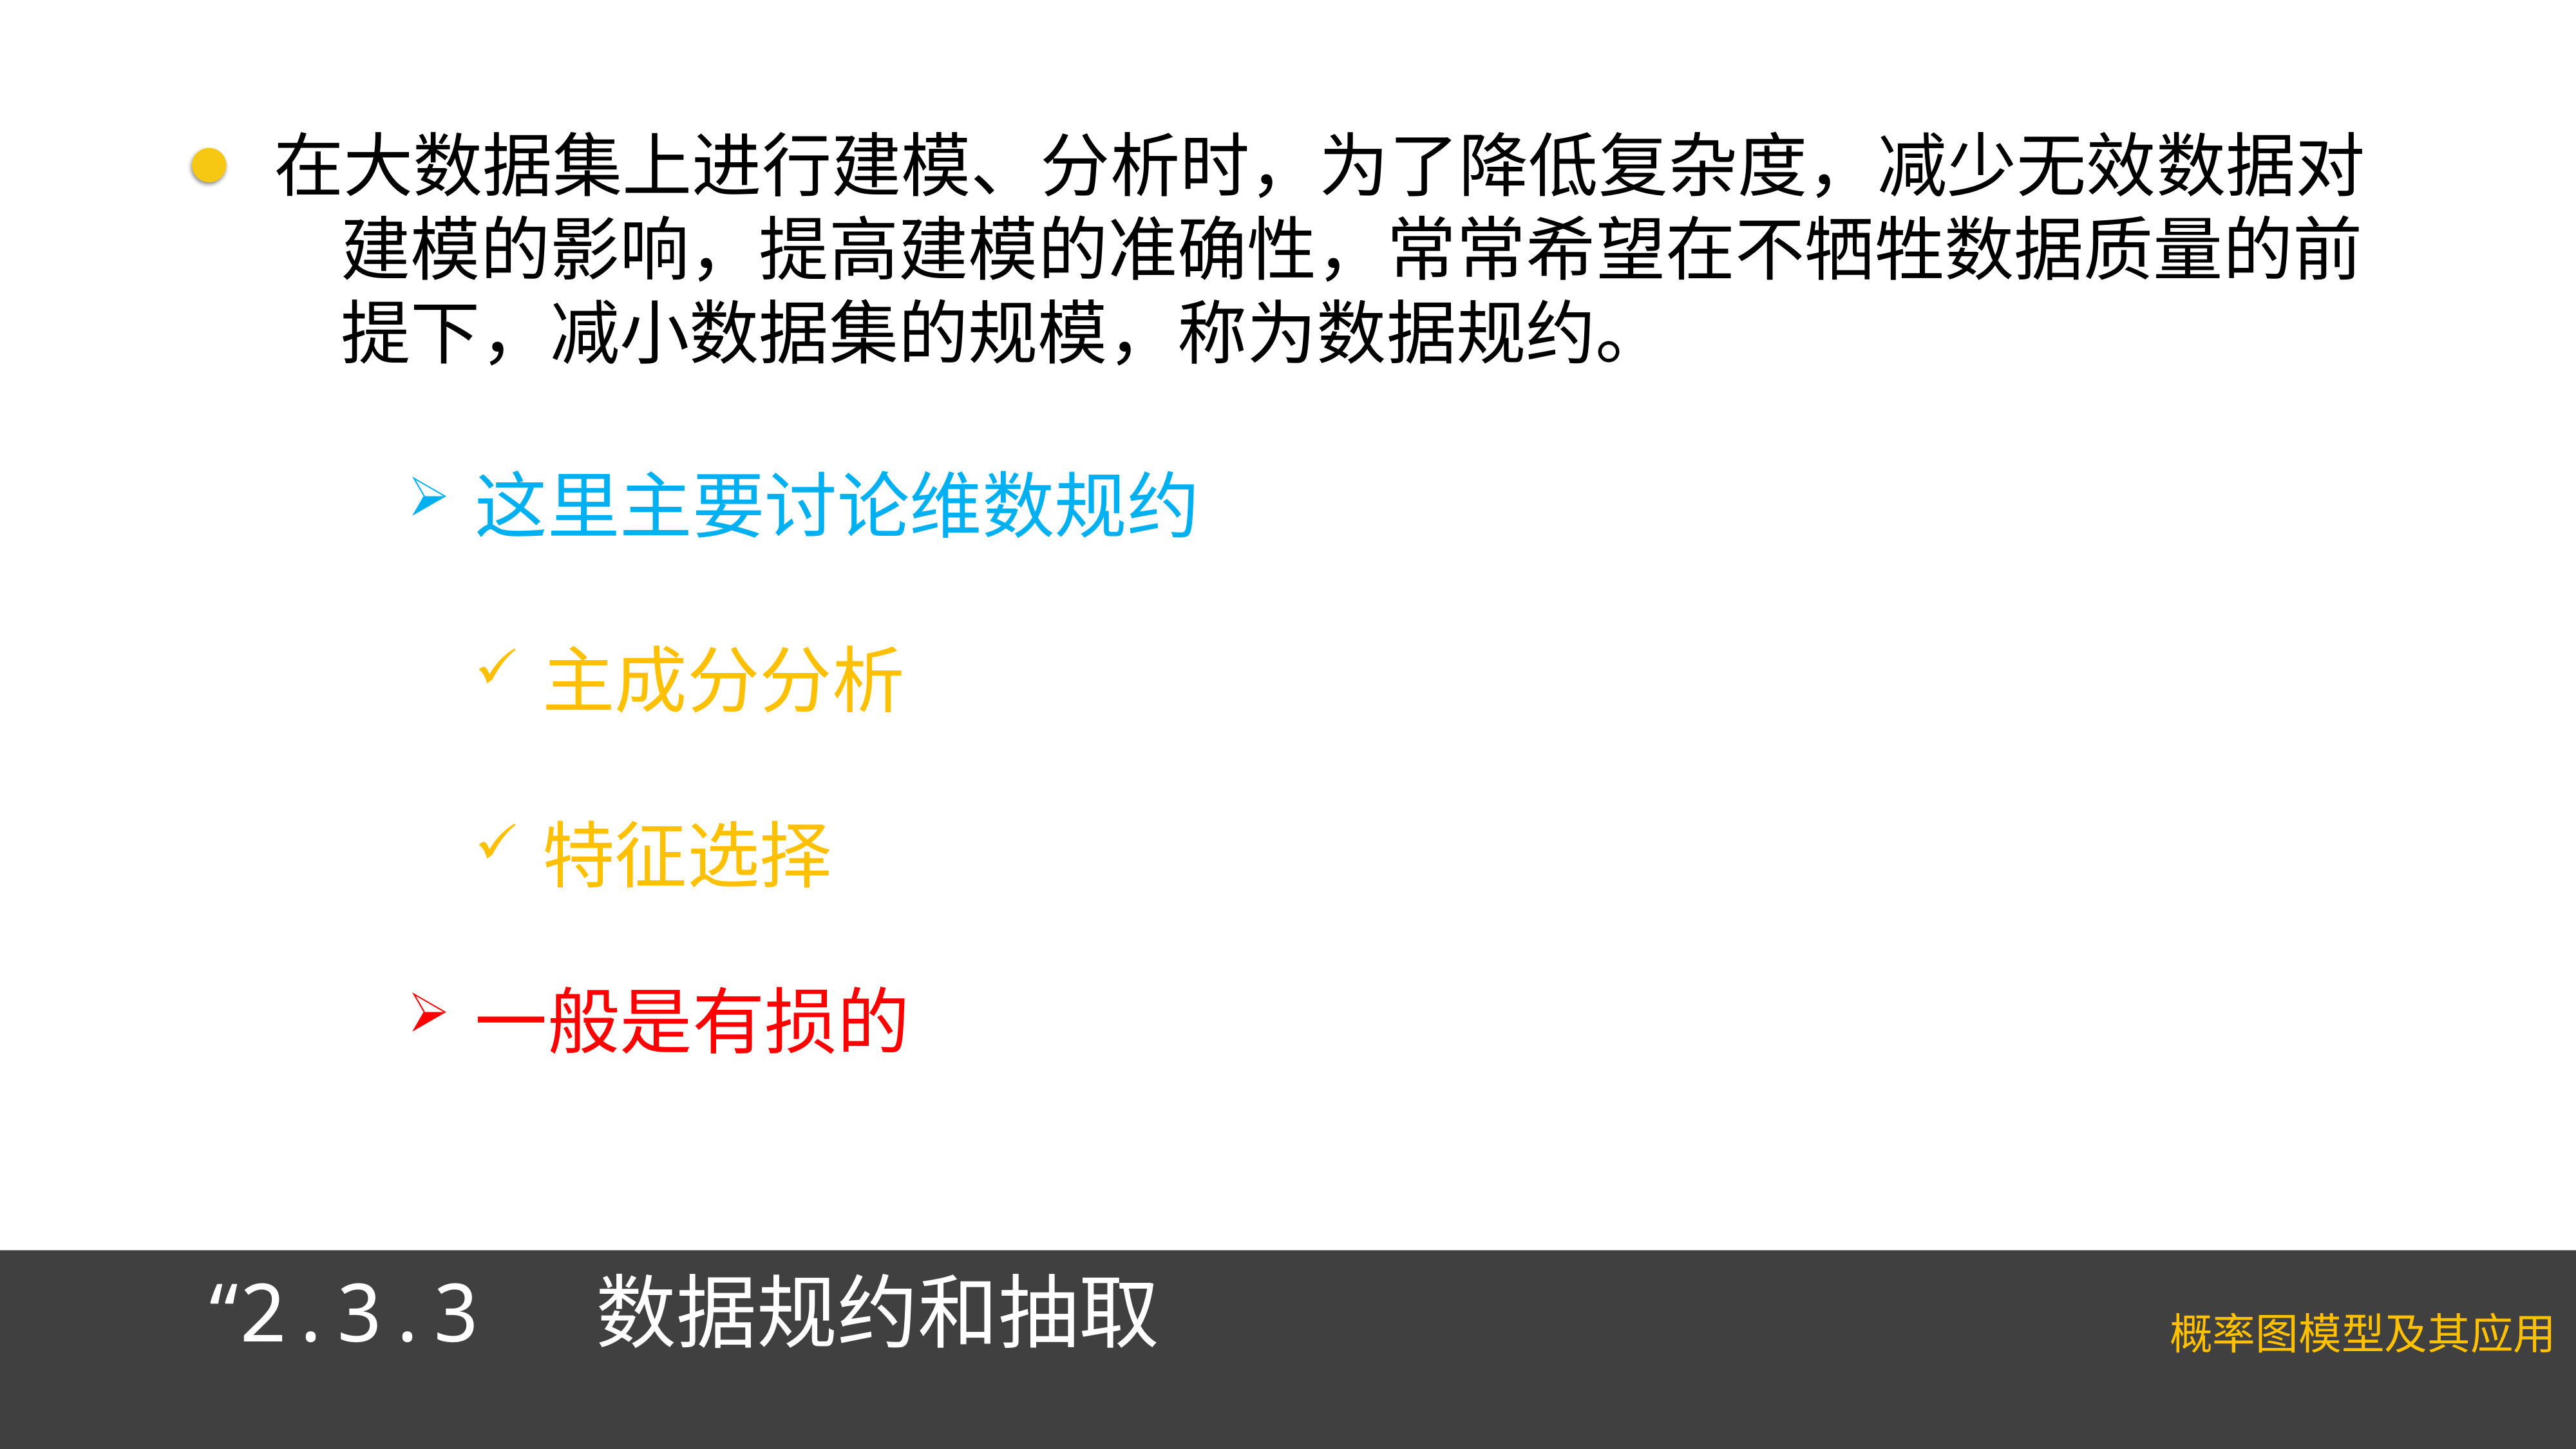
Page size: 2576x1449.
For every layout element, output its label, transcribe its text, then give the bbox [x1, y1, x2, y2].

list 在大数据集上进行建模、分析时，为了降低复杂度，减少无效数据对建模的影响，提高建模的准确性，常常希望在不牺牲数据质量的前提下，减小数据集的规模，称为数据规约。 这里主要讨论维数规约 主成分分析 特征选择 一般是有损的 [268, 115, 2398, 1184]
text_box [192, 147, 227, 183]
title “2.3.3 数据规约和抽取 [204, 1194, 1392, 1449]
